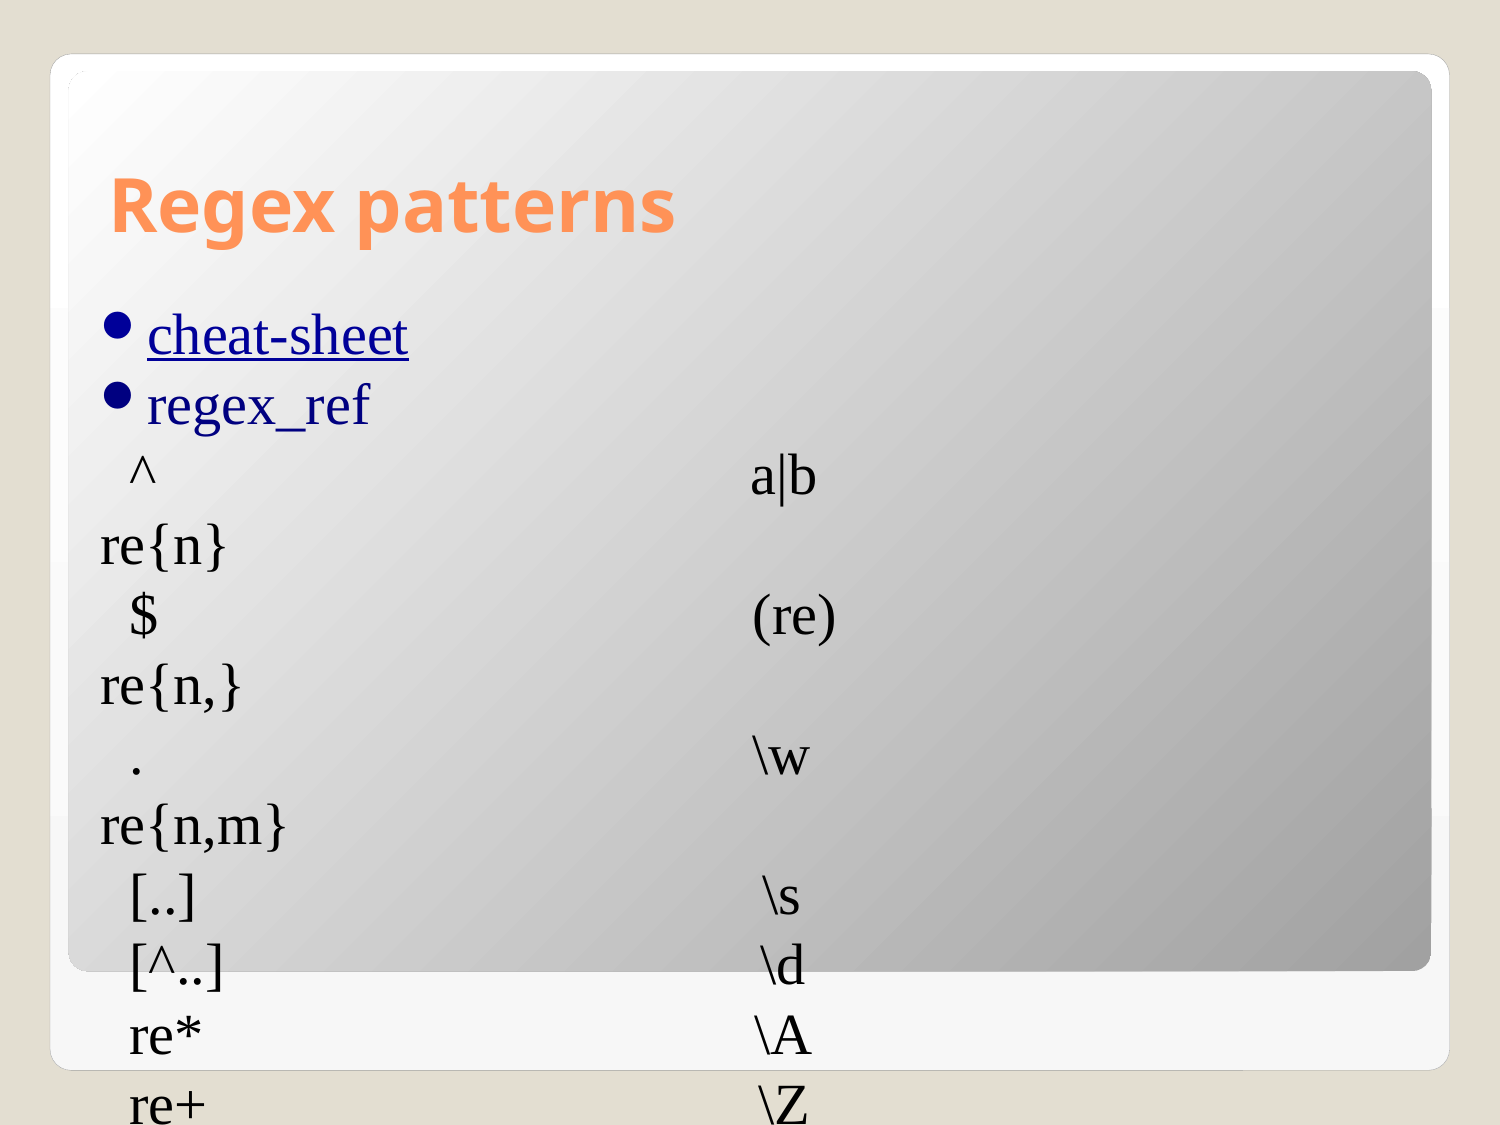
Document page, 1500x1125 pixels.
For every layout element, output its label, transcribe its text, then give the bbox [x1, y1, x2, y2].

text_box cheat-sheet regex_ref ^ a|b re{n} $ (re) re{n,} . \w re{n,m} [..] \s [^..] \d re* \A re+ \Z re? [70, 281, 1413, 969]
text_box Regex patterns [93, 81, 1437, 255]
